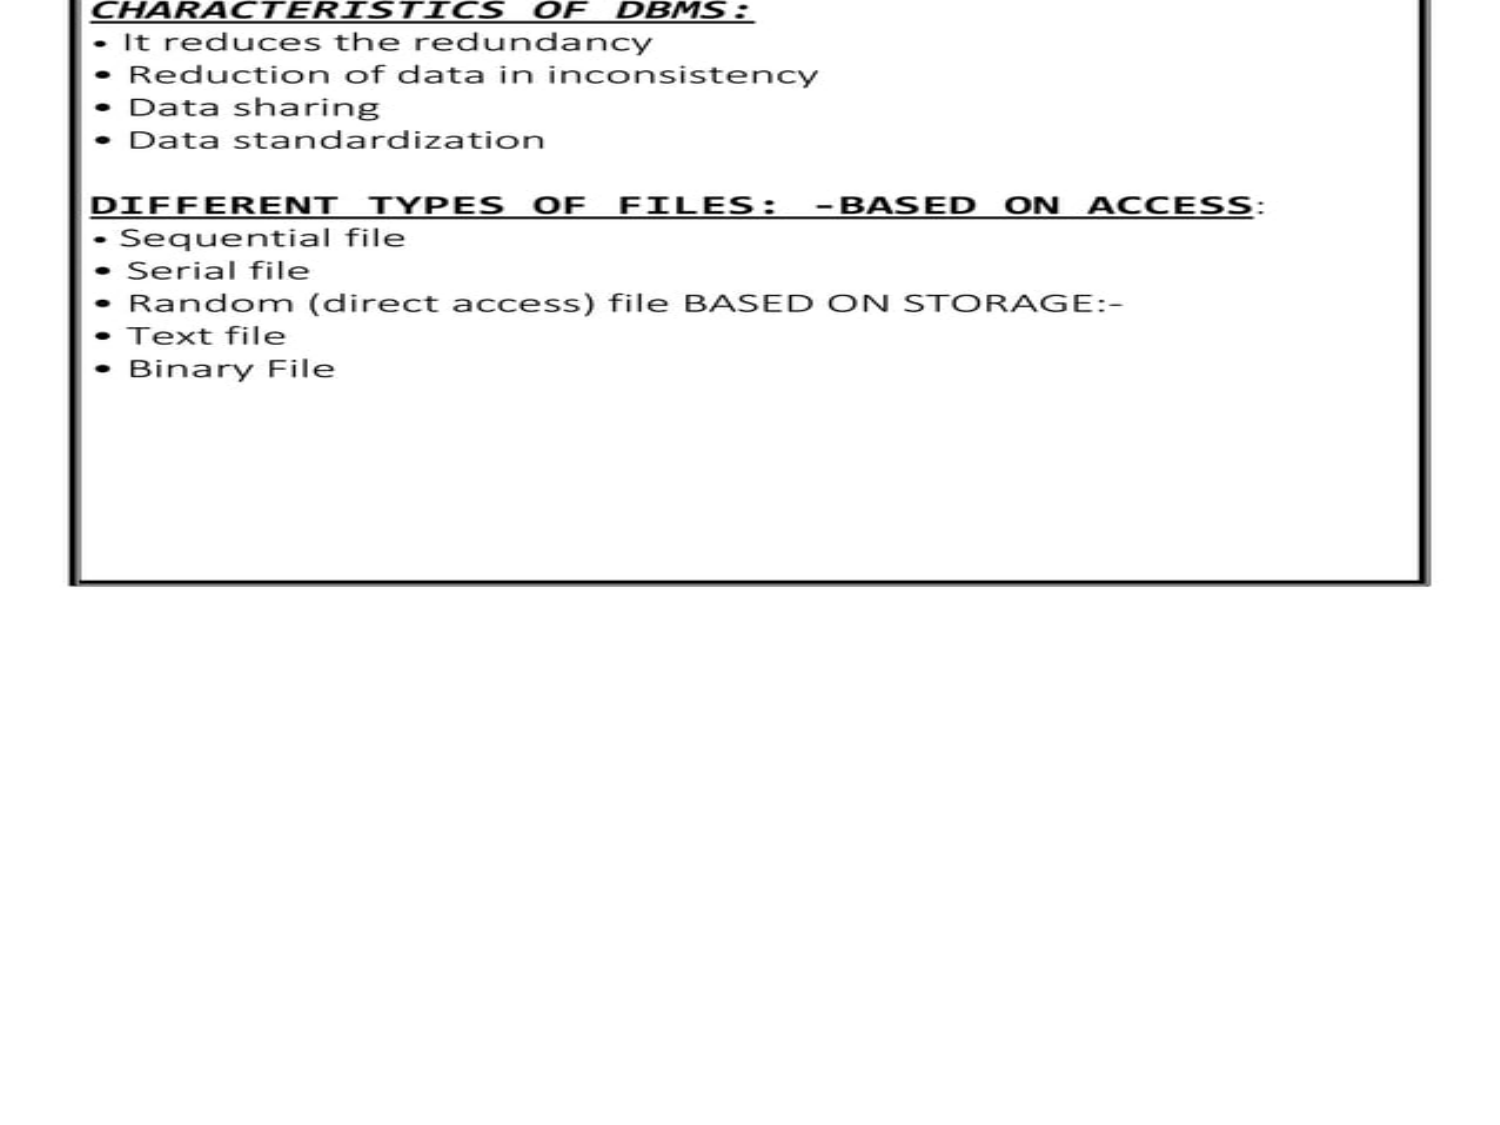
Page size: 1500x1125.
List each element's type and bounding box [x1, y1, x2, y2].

picture [0, 0, 1500, 628]
